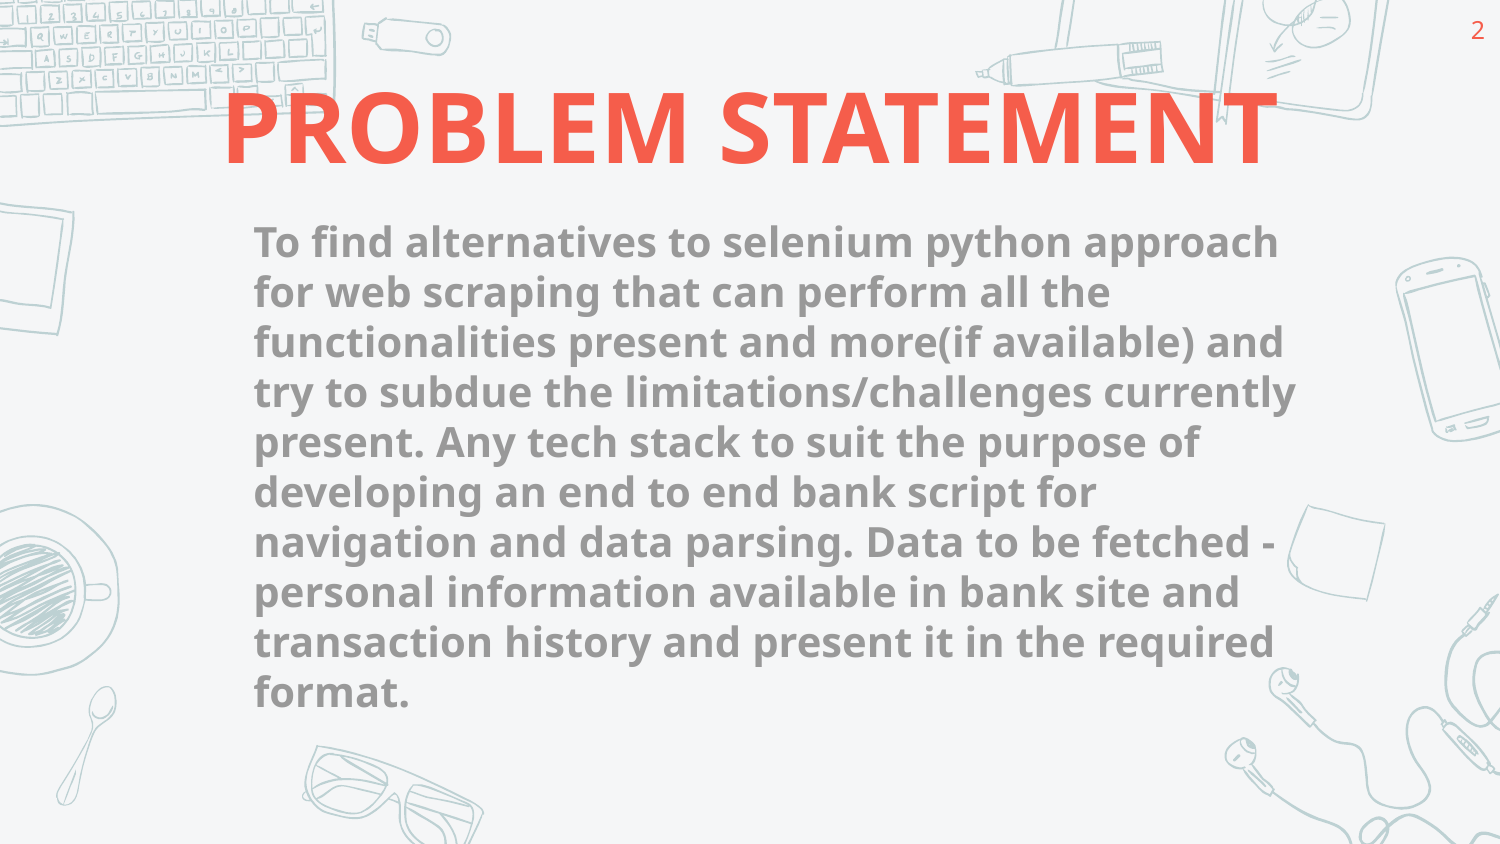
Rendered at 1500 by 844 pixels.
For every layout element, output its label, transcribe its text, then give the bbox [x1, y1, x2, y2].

text_box To find alternatives to selenium python approach for web scraping that can perform all the functionalities present and more(if available) and try to subdue the limitations/challenges currently present. Any tech stack to suit the purpose of developing an end to end bank script for navigation and data parsing. Data to be fetched - personal information available in bank site and transaction history and present it in the required format. [238, 200, 1338, 518]
title PROBLEM STATEMENT [185, 102, 1315, 198]
slide_number 2 [1435, 0, 1500, 53]
